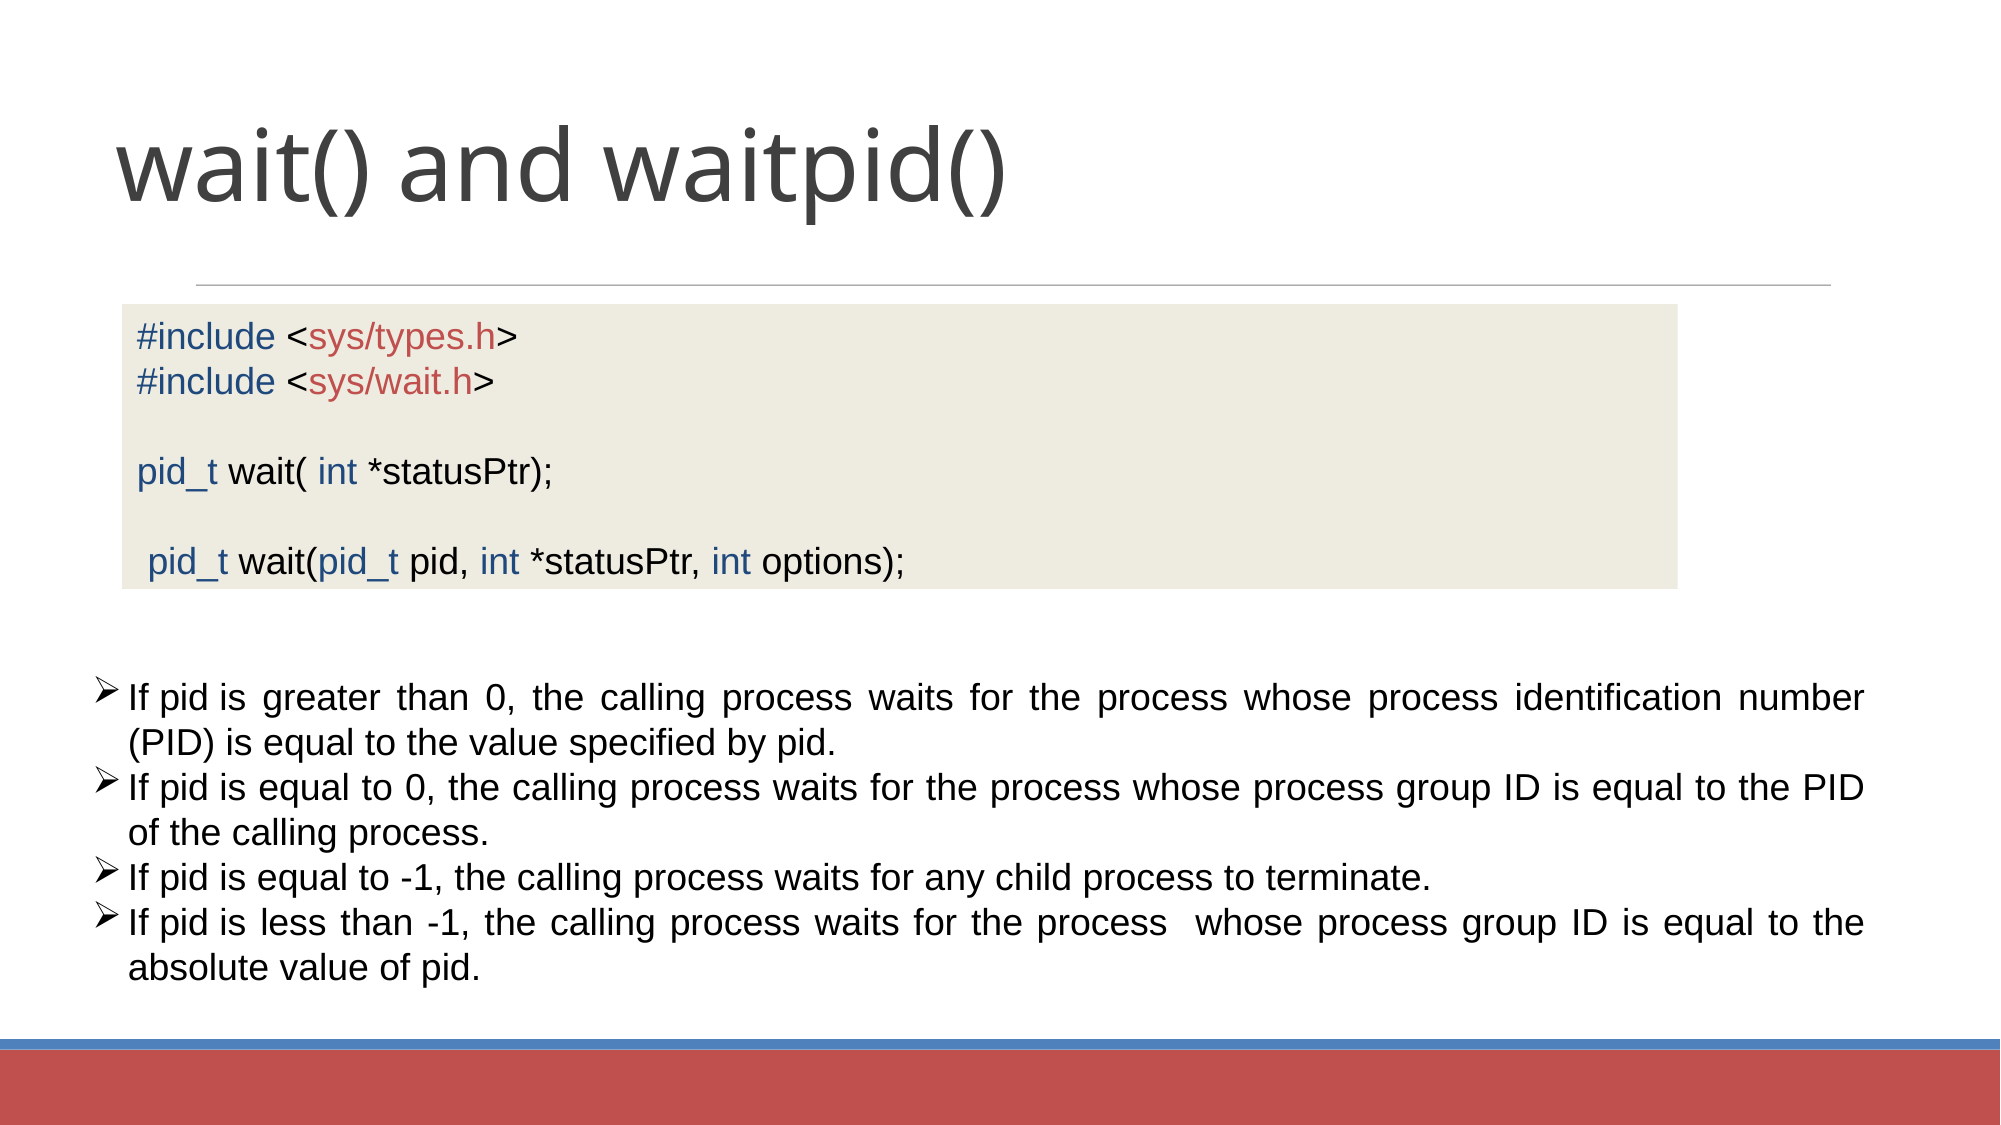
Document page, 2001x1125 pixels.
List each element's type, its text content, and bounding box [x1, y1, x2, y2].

text_box #include <sys/types.h> #include <sys/wait.h> pid_t wait( int *statusPtr); pid_t wait(pid_t pid, int *statusPtr, int options); [122, 304, 1678, 589]
text_box wait() and waitpid() [74, 87, 1725, 229]
text_box If pid is greater than 0, the calling process waits for the process whose process identification number (PID) is equal to the value specified by pid. If pid is equal to 0, the calling process waits for the process whose process group ID is equal to the PID of the calling process. If pid is equal to -1, the calling process waits for any child process to terminate. If pid is less than -1, the calling process waits for the process whose process group ID is equal to the absolute value of pid. [77, 665, 1881, 996]
